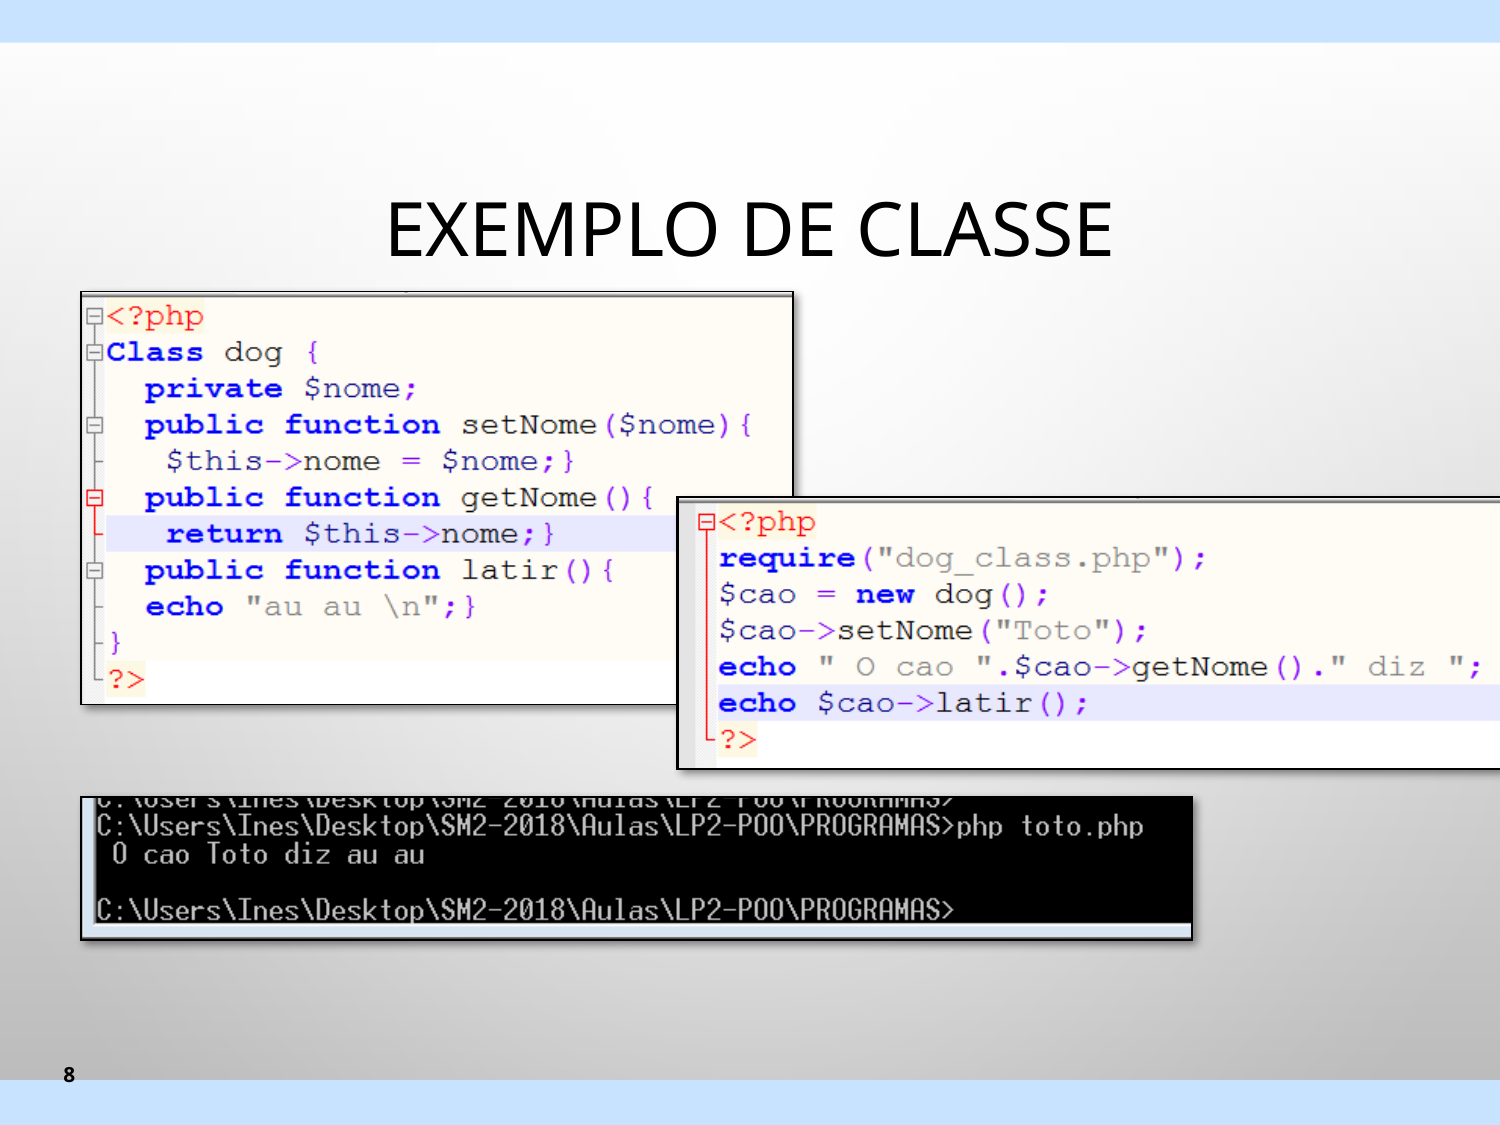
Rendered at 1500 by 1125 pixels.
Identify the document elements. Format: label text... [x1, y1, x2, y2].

title Exemplo de classe [112, 101, 1388, 364]
picture [0, 43, 1500, 1080]
slide_number 7 [0, 1032, 90, 1119]
